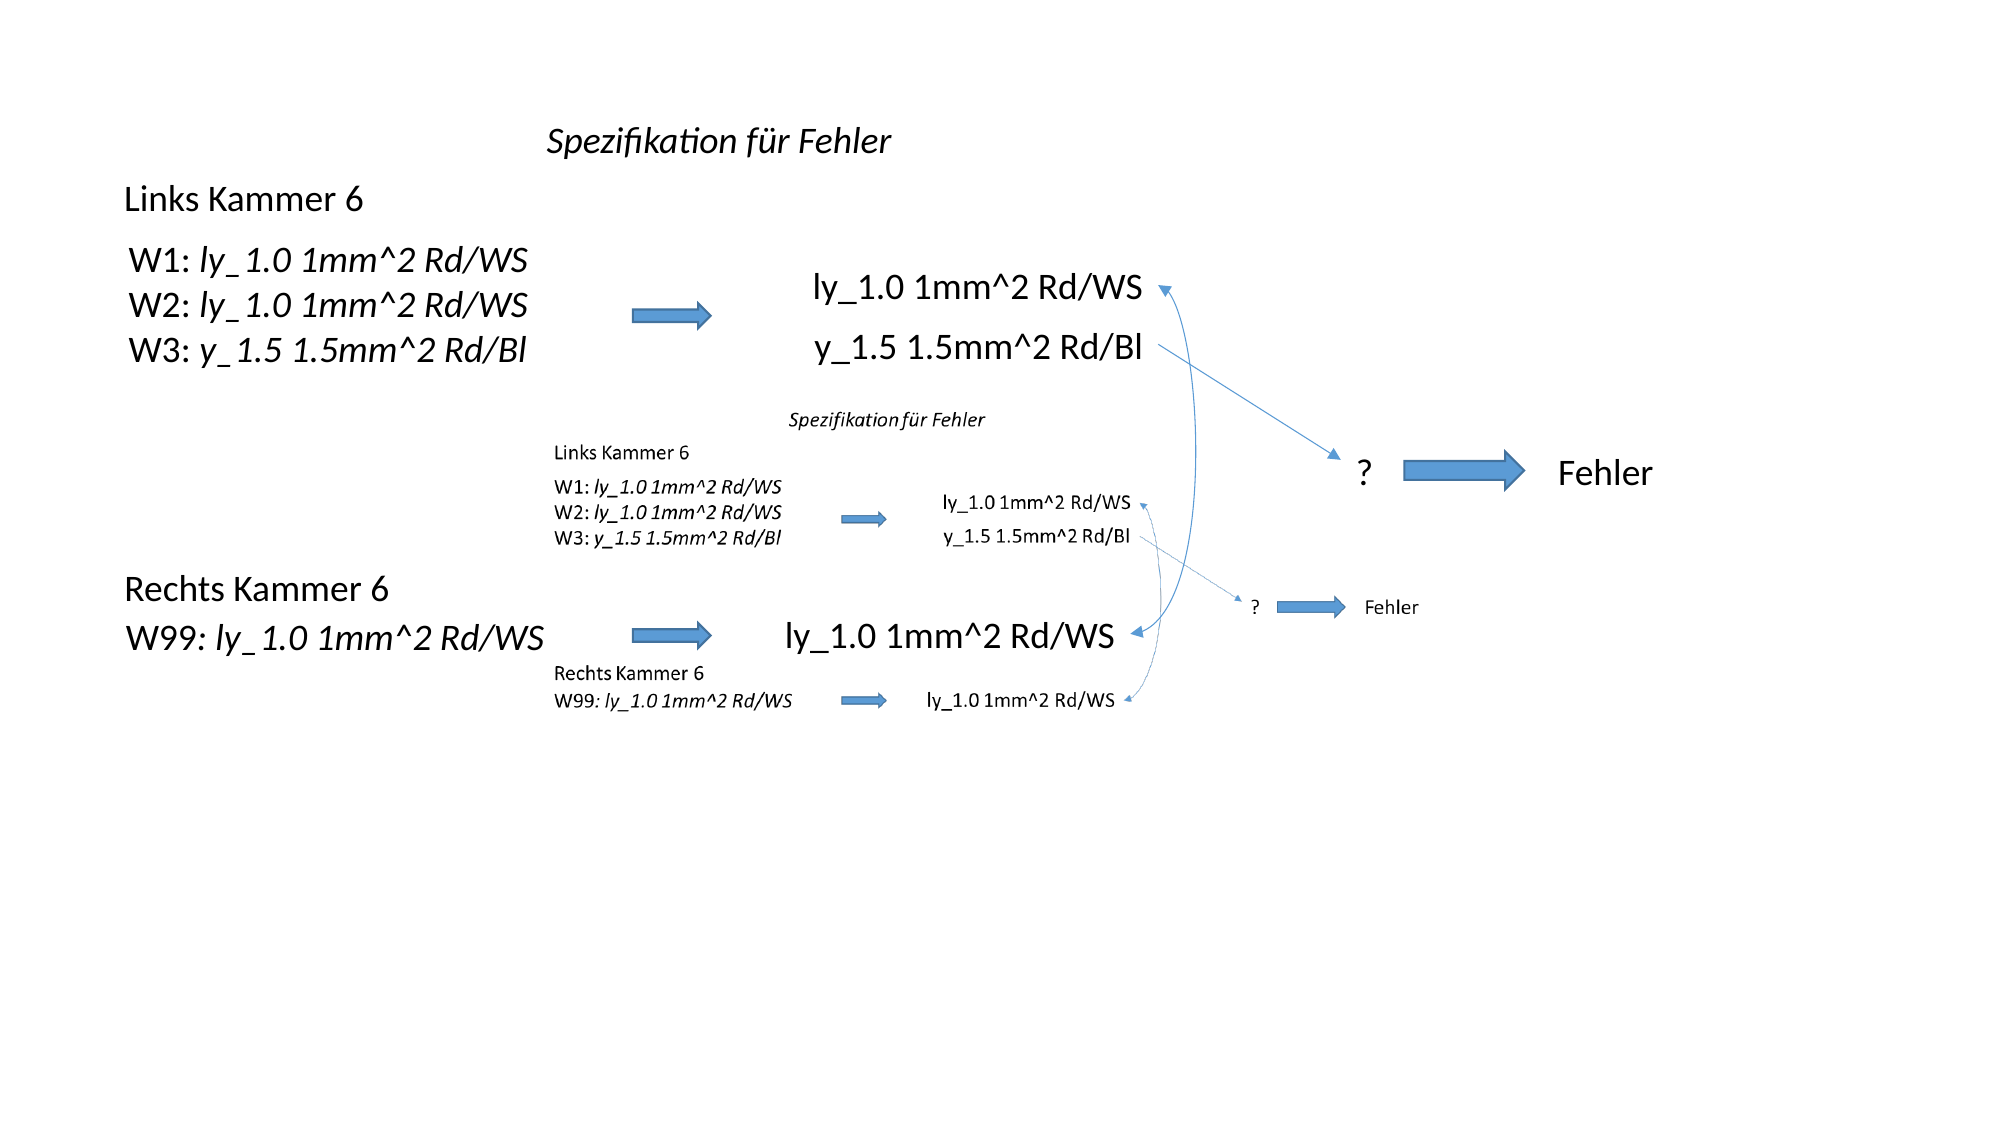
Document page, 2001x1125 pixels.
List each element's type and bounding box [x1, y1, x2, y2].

text_box [107, 108, 1728, 666]
picture [540, 399, 1460, 726]
